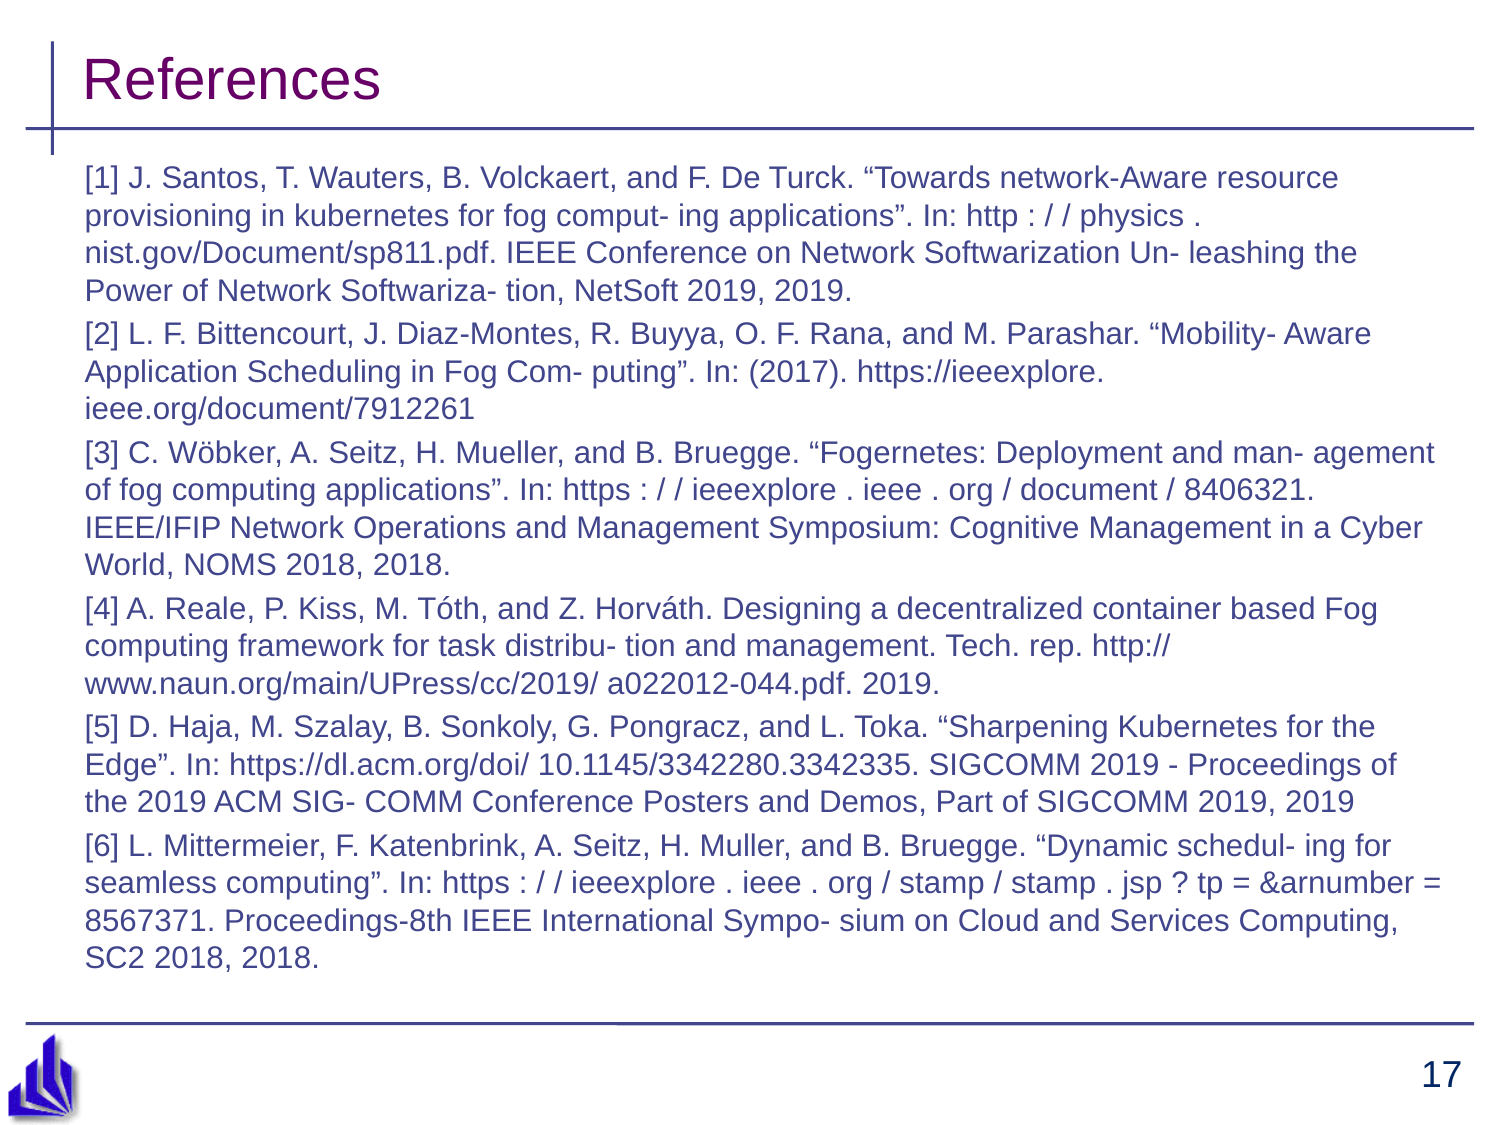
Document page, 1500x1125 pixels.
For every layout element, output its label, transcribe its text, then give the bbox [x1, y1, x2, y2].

title References [67, 24, 1468, 119]
picture [0, 1032, 85, 1125]
list [1] J. Santos, T. Wauters, B. Volckaert, and F. De Turck. “Towards network-Aware resource provisioning in kubernetes for fog comput- ing applications”. In: http : / / physics . nist.gov/Document/sp811.pdf. IEEE Conference on Network Softwarization Un- leashing the Power of Network Softwariza- tion, NetSoft 2019, 2019. [2] L. F. Bittencourt, J. Diaz-Montes, R. Buyya, O. F. Rana, and M. Parashar. “Mobility- Aware Application Scheduling in Fog Com- puting”. In: (2017). https://ieeexplore. ieee.org/document/7912261 [3] C. Wöbker, A. Seitz, H. Mueller, and B. Bruegge. “Fogernetes: Deployment and man- agement of fog computing applications”. In: https : / / ieeexplore . ieee . org / document / 8406321. IEEE/IFIP Network Operations and Management Symposium: Cognitive Management in a Cyber World, NOMS 2018, 2018. [4] A. Reale, P. Kiss, M. Tóth, and Z. Horváth. Designing a decentralized container based Fog computing framework for task distribu- tion and management. Tech. rep. http:// www.naun.org/main/UPress/cc/2019/ a022012-044.pdf. 2019. [5] D. Haja, M. Szalay, B. Sonkoly, G. Pongracz, and L. Toka. “Sharpening Kubernetes for the Edge”. In: https://dl.acm.org/doi/ 10.1145/3342280.3342335. SIGCOMM 2019 - Proceedings of the 2019 ACM SIG- COMM Conference Posters and Demos, Part of SIGCOMM 2019, 2019 [6] L. Mittermeier, F. Katenbrink, A. Seitz, H. Muller, and B. Bruegge. “Dynamic schedul- ing for seamless computing”. In: https : / / ieeexplore . ieee . org / stamp / stamp . jsp ? tp = &arnumber = 8567371. Proceedings-8th IEEE International Sympo- sium on Cloud and Services Computing, SC2 2018, 2018. [69, 149, 1463, 1002]
